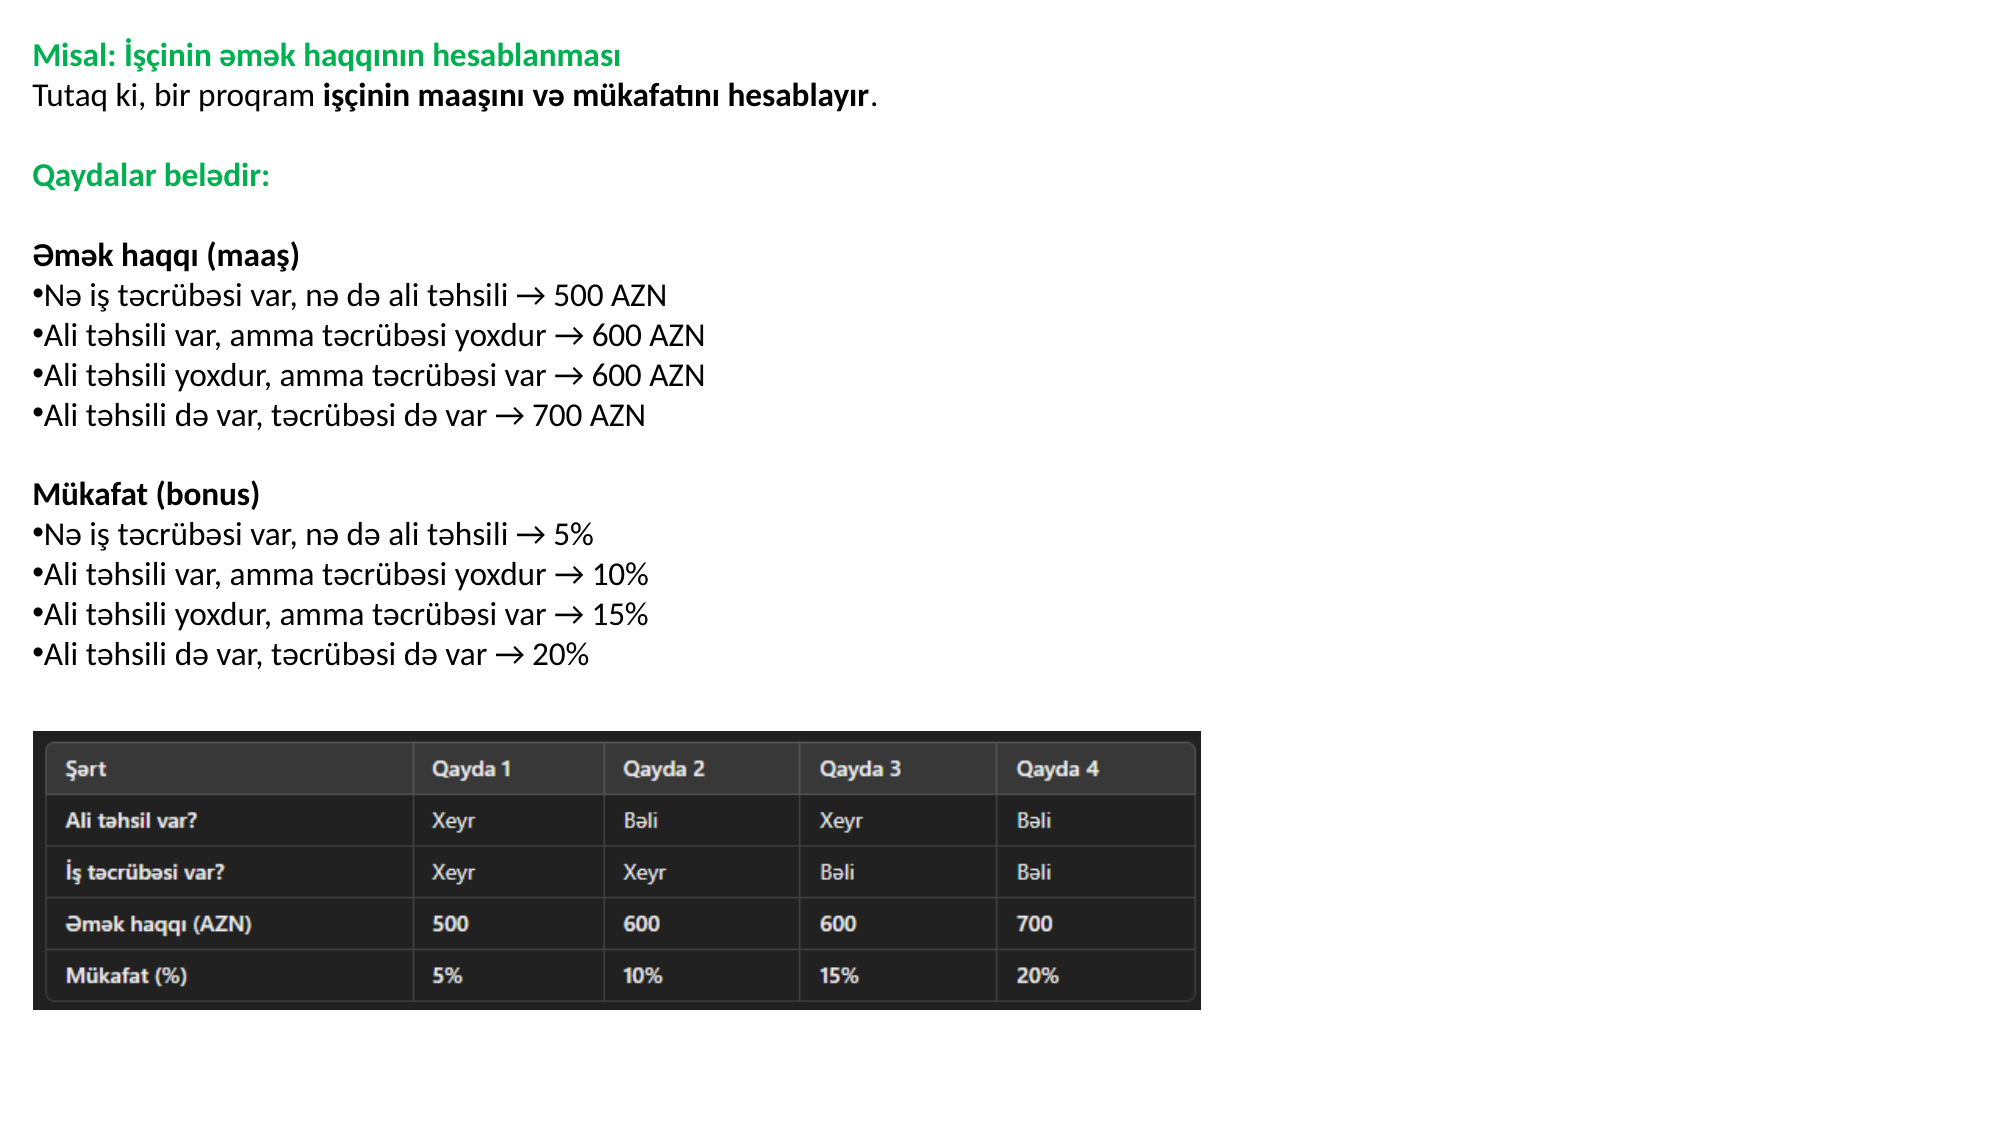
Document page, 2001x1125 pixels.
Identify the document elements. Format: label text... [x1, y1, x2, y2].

text_box Misal: İşçinin əmək haqqının hesablanması Tutaq ki, bir proqram işçinin maaşını və mükafatını hesablayır. Qaydalar belədir: Əmək haqqı (maaş) Nə iş təcrübəsi var, nə də ali təhsili → 500 AZN Ali təhsili var, amma təcrübəsi yoxdur → 600 AZN Ali təhsili yoxdur, amma təcrübəsi var → 600 AZN Ali təhsili də var, təcrübəsi də var → 700 AZN Mükafat (bonus) Nə iş təcrübəsi var, nə də ali təhsili → 5% Ali təhsili var, amma təcrübəsi yoxdur → 10% Ali təhsili yoxdur, amma təcrübəsi var → 15% Ali təhsili də var, təcrübəsi də var → 20% [17, 25, 1984, 680]
picture [33, 731, 1201, 1010]
